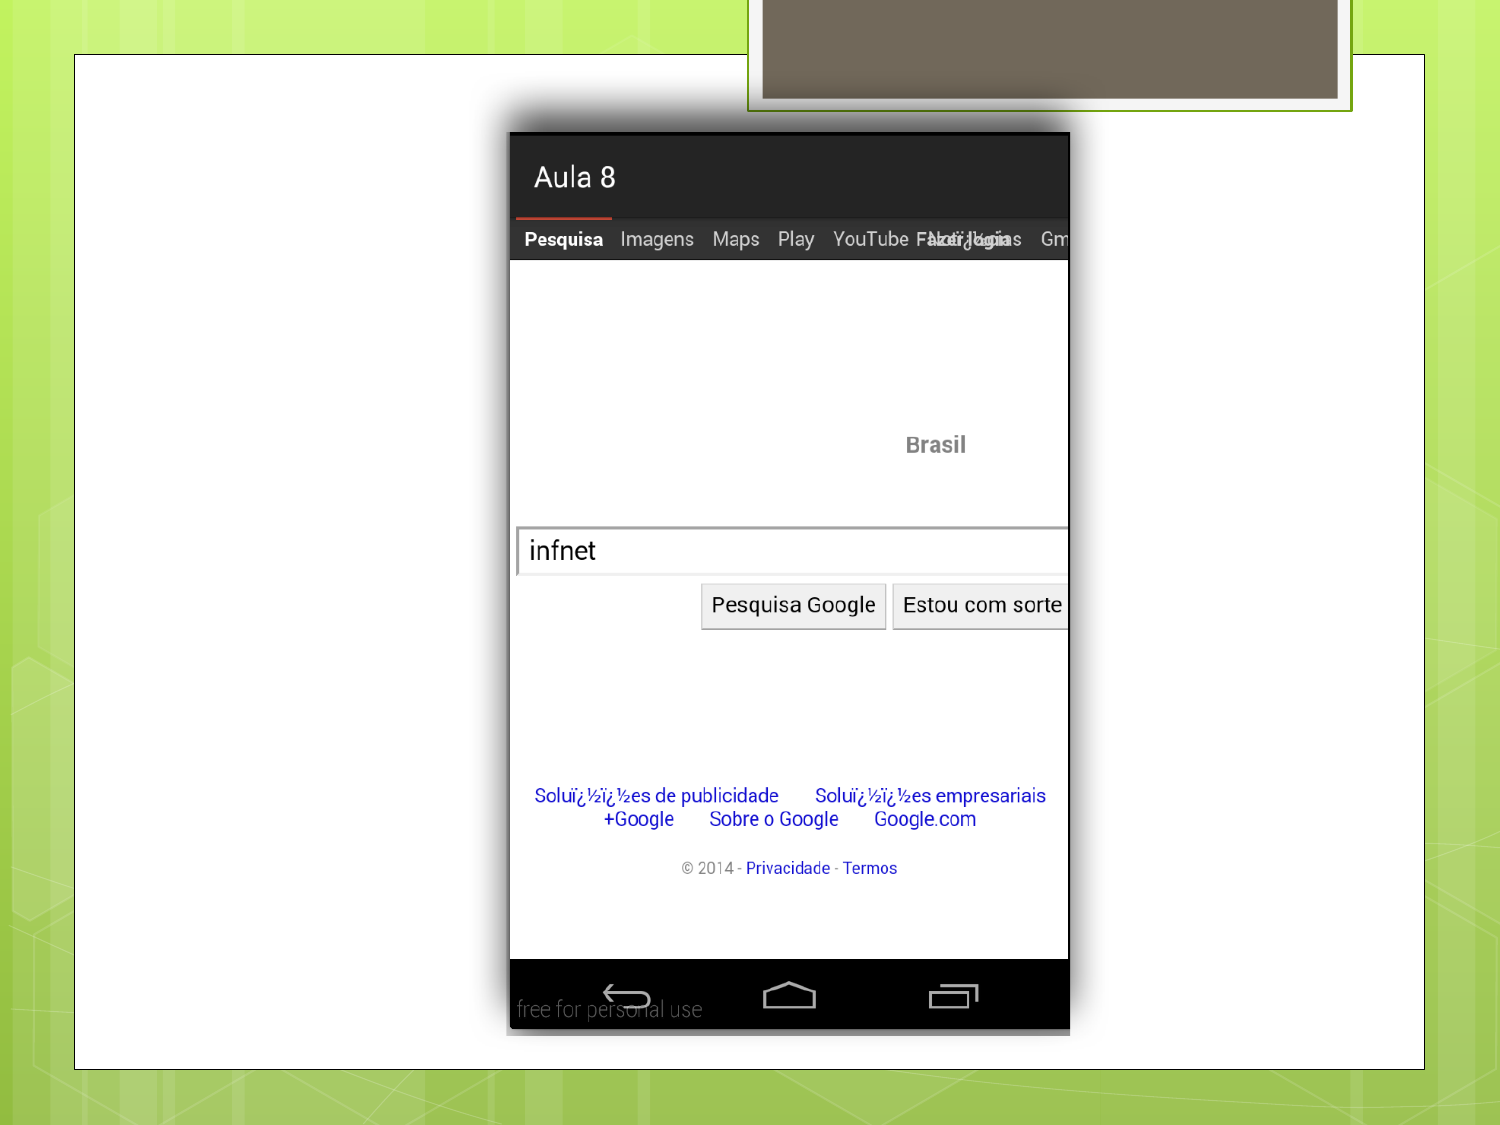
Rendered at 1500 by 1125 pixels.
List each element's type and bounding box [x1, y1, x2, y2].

picture [506, 132, 1071, 1036]
